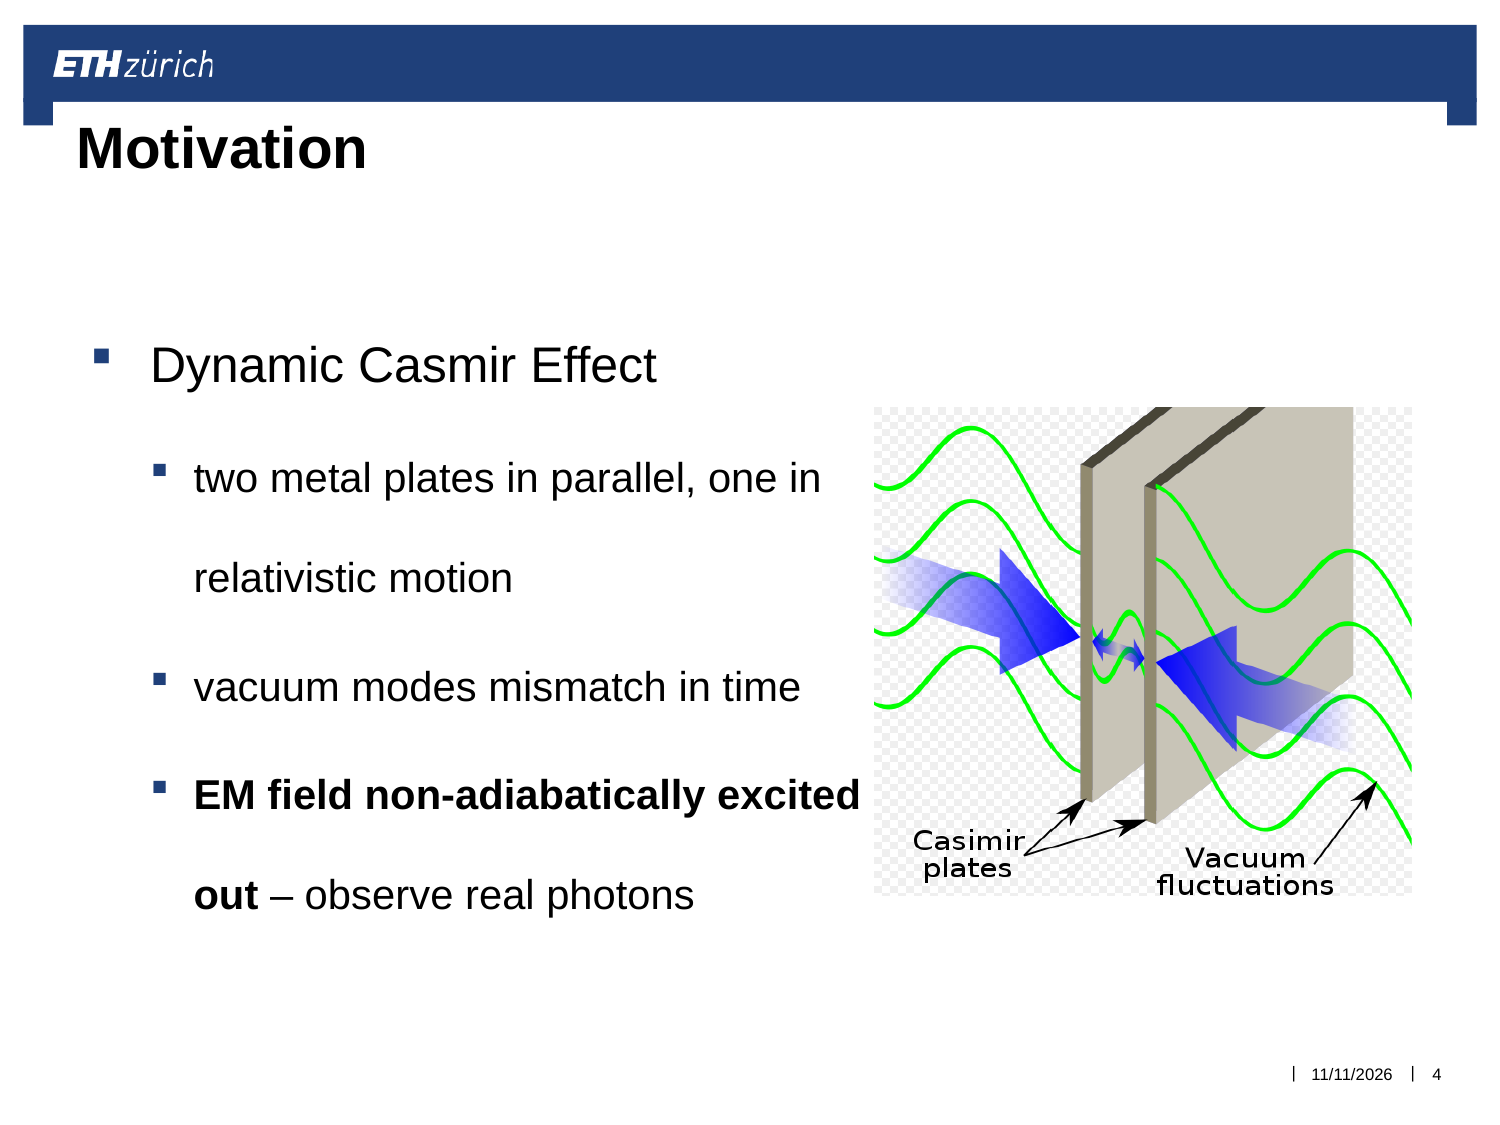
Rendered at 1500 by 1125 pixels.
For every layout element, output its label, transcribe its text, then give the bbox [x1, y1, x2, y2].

list Dynamic Casmir Effect two metal plates in parallel, one in relativistic motion vacuum modes mismatch in time EM field non-adiabatically excited out – observe real photons [67, 302, 916, 1000]
picture [869, 406, 1416, 896]
slide_number 4 [1415, 1034, 1459, 1112]
title Motivation [53, 101, 1447, 209]
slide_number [1302, 1034, 1403, 1112]
